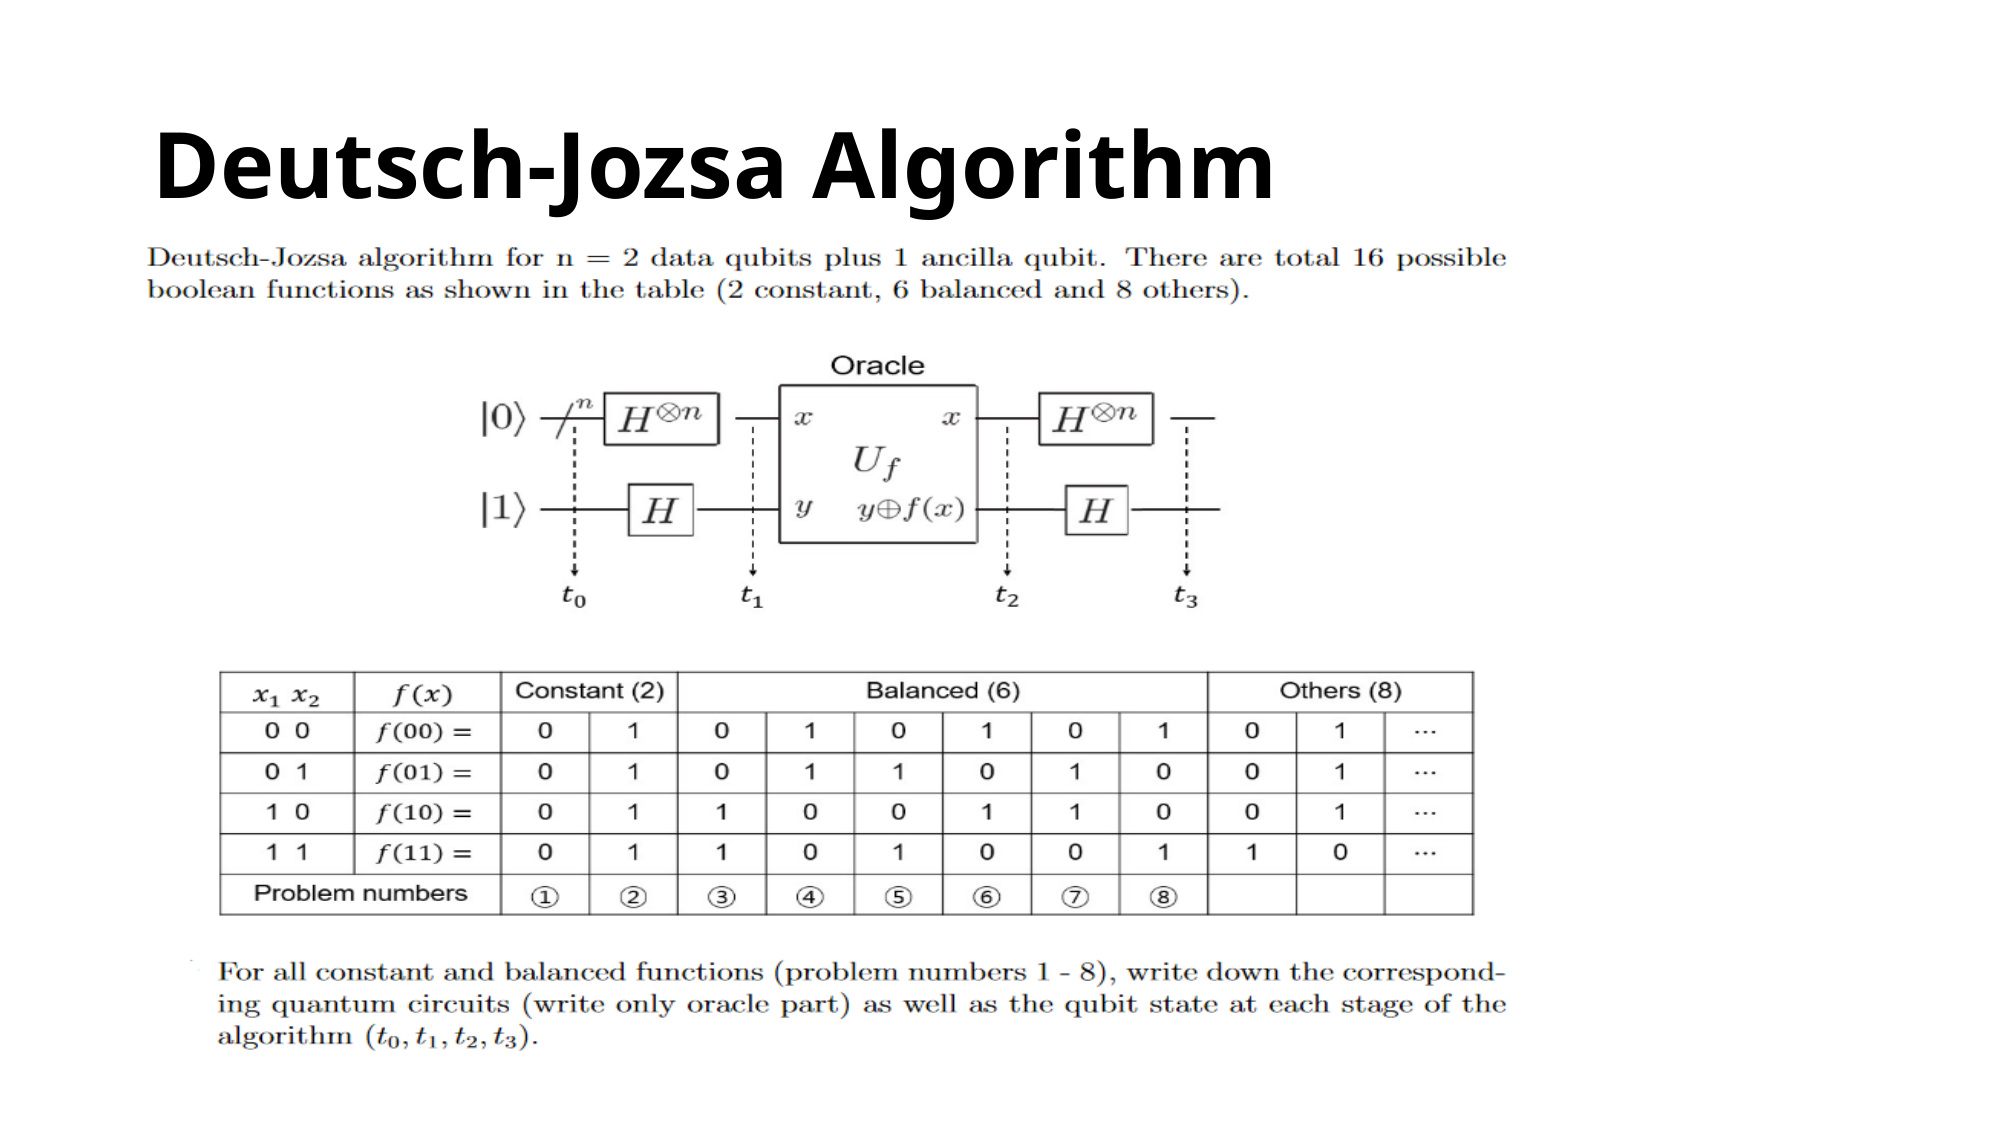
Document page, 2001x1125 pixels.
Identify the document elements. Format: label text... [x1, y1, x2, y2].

title Deutsch-Jozsa Algorithm [137, 59, 1863, 278]
picture [137, 240, 1521, 1073]
